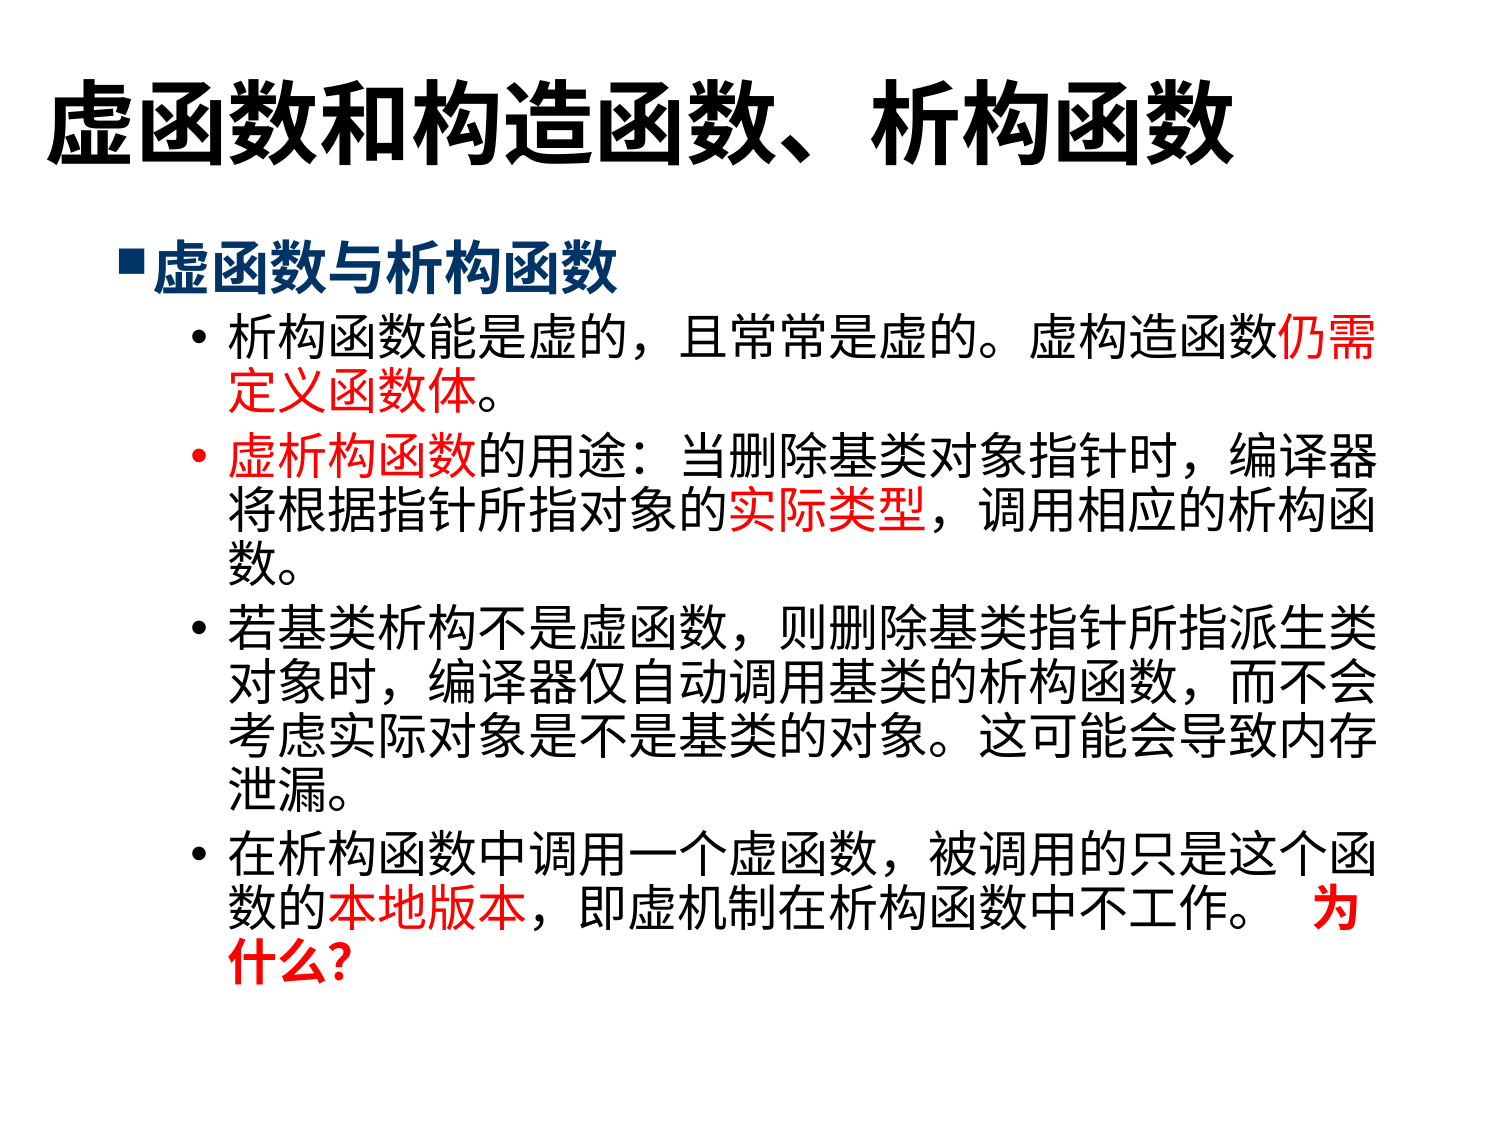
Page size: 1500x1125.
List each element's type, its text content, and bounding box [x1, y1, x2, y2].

list 虚函数与析构函数 析构函数能是虚的，且常常是虚的。虚构造函数仍需定义函数体。 虚析构函数的用途：当删除基类对象指针时，编译器将根据指针所指对象的实际类型，调用相应的析构函数。 若基类析构不是虚函数，则删除基类指针所指派生类对象时，编译器仅自动调用基类的析构函数，而不会考虑实际对象是不是基类的对象。这可能会导致内存泄漏。 在析构函数中调用一个虚函数，被调用的只是这个函数的本地版本，即虚机制在析构函数中不工作。 为什么？ [100, 231, 1424, 1035]
title 虚函数和构造函数、析构函数 [29, 19, 1324, 237]
